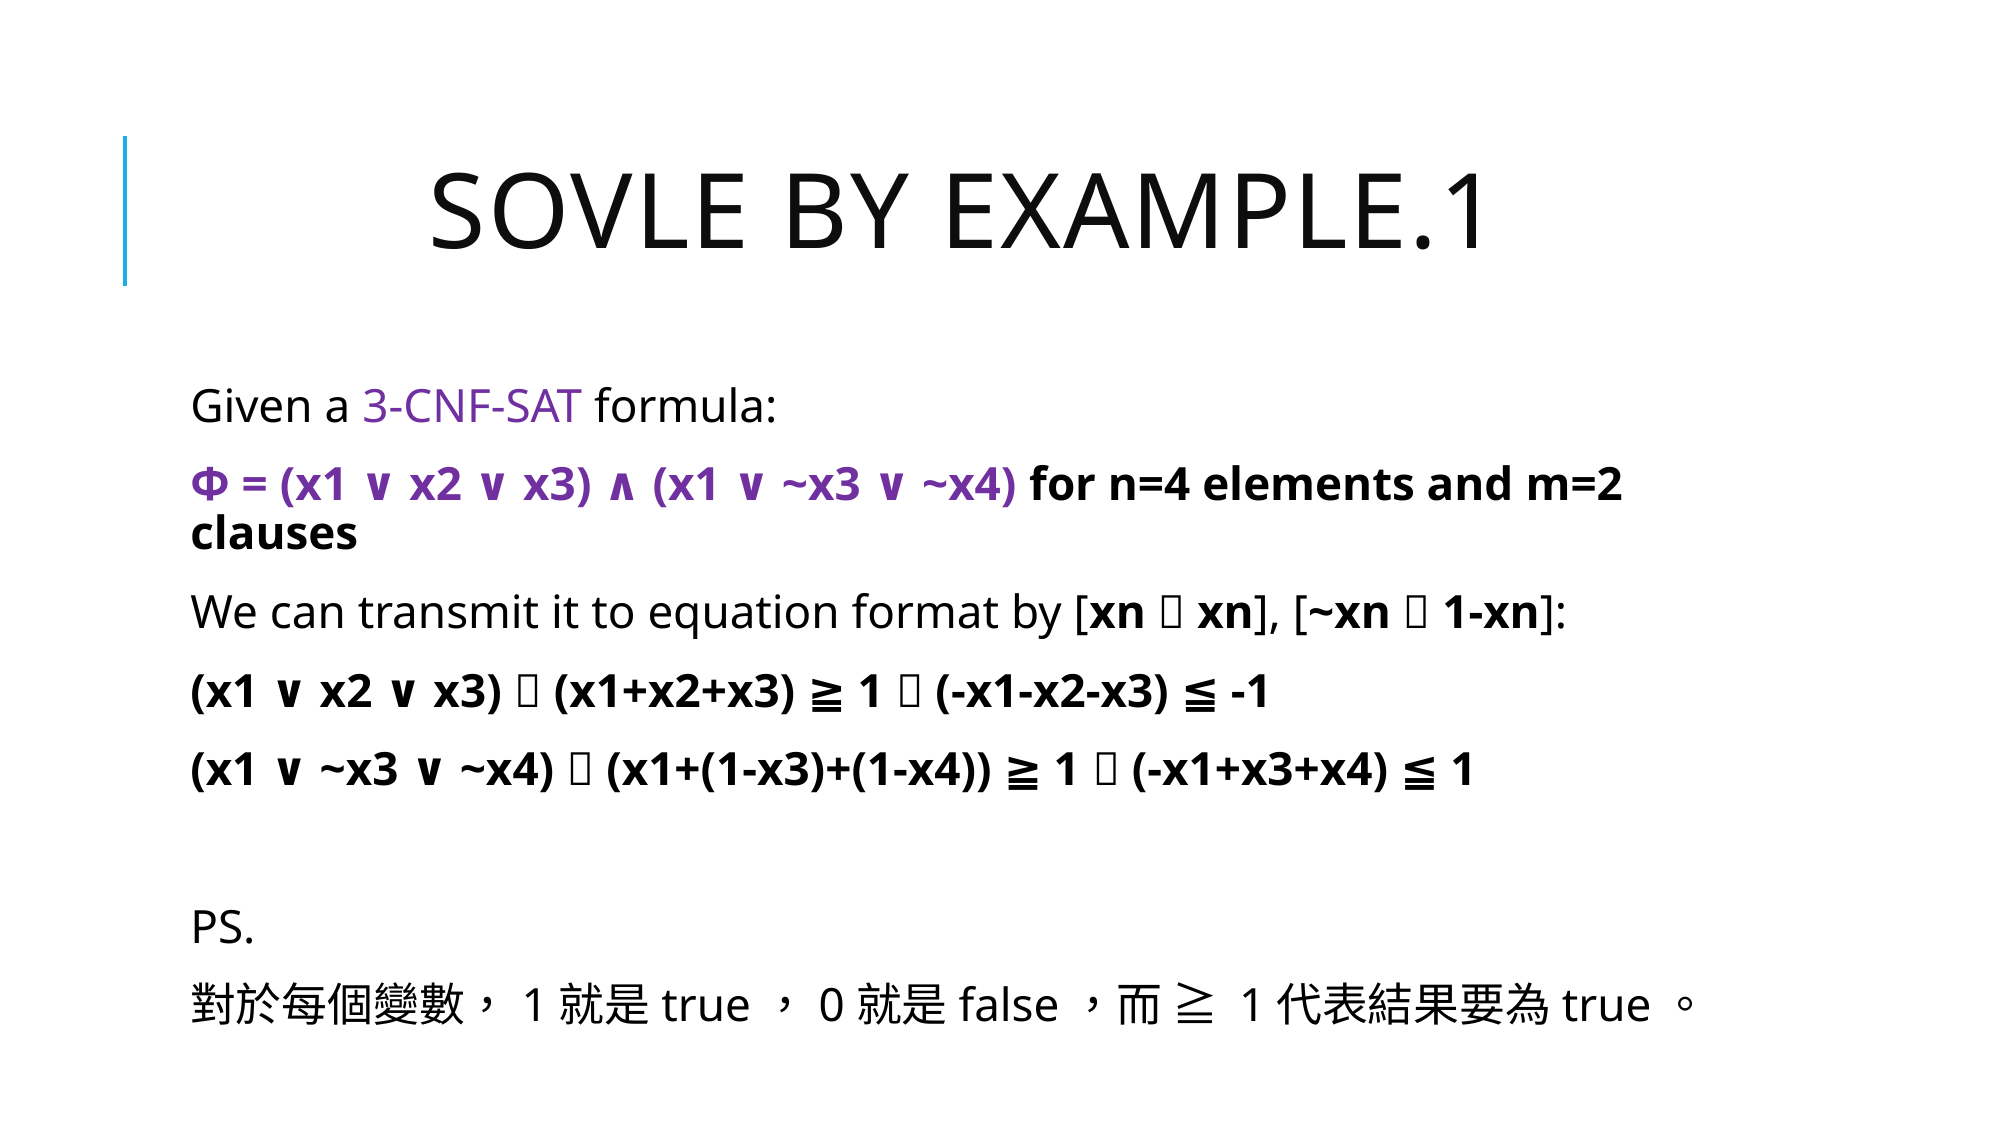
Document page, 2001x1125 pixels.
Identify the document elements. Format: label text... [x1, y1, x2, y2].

list Given a 3-CNF-SAT formula: Φ = (x1 ∨ x2 ∨ x3) ∧ (x1 ∨ ~x3 ∨ ~x4) for n=4 elements and m=2 clauses We can transmit it to equation format by [xn  xn], [~xn  1-xn]: (x1 ∨ x2 ∨ x3)  (x1+x2+x3) ≧ 1  (-x1-x2-x3) ≦ -1 (x1 ∨ ~x3 ∨ ~x4)  (x1+(1-x3)+(1-x4)) ≧ 1  (-x1+x3+x4) ≦ 1 PS. 對於每個變數，1就是true，0就是false，而 ≧ 1代表結果要為true。 [168, 375, 1763, 1035]
title Sovle by example.1 [168, 96, 1763, 342]
